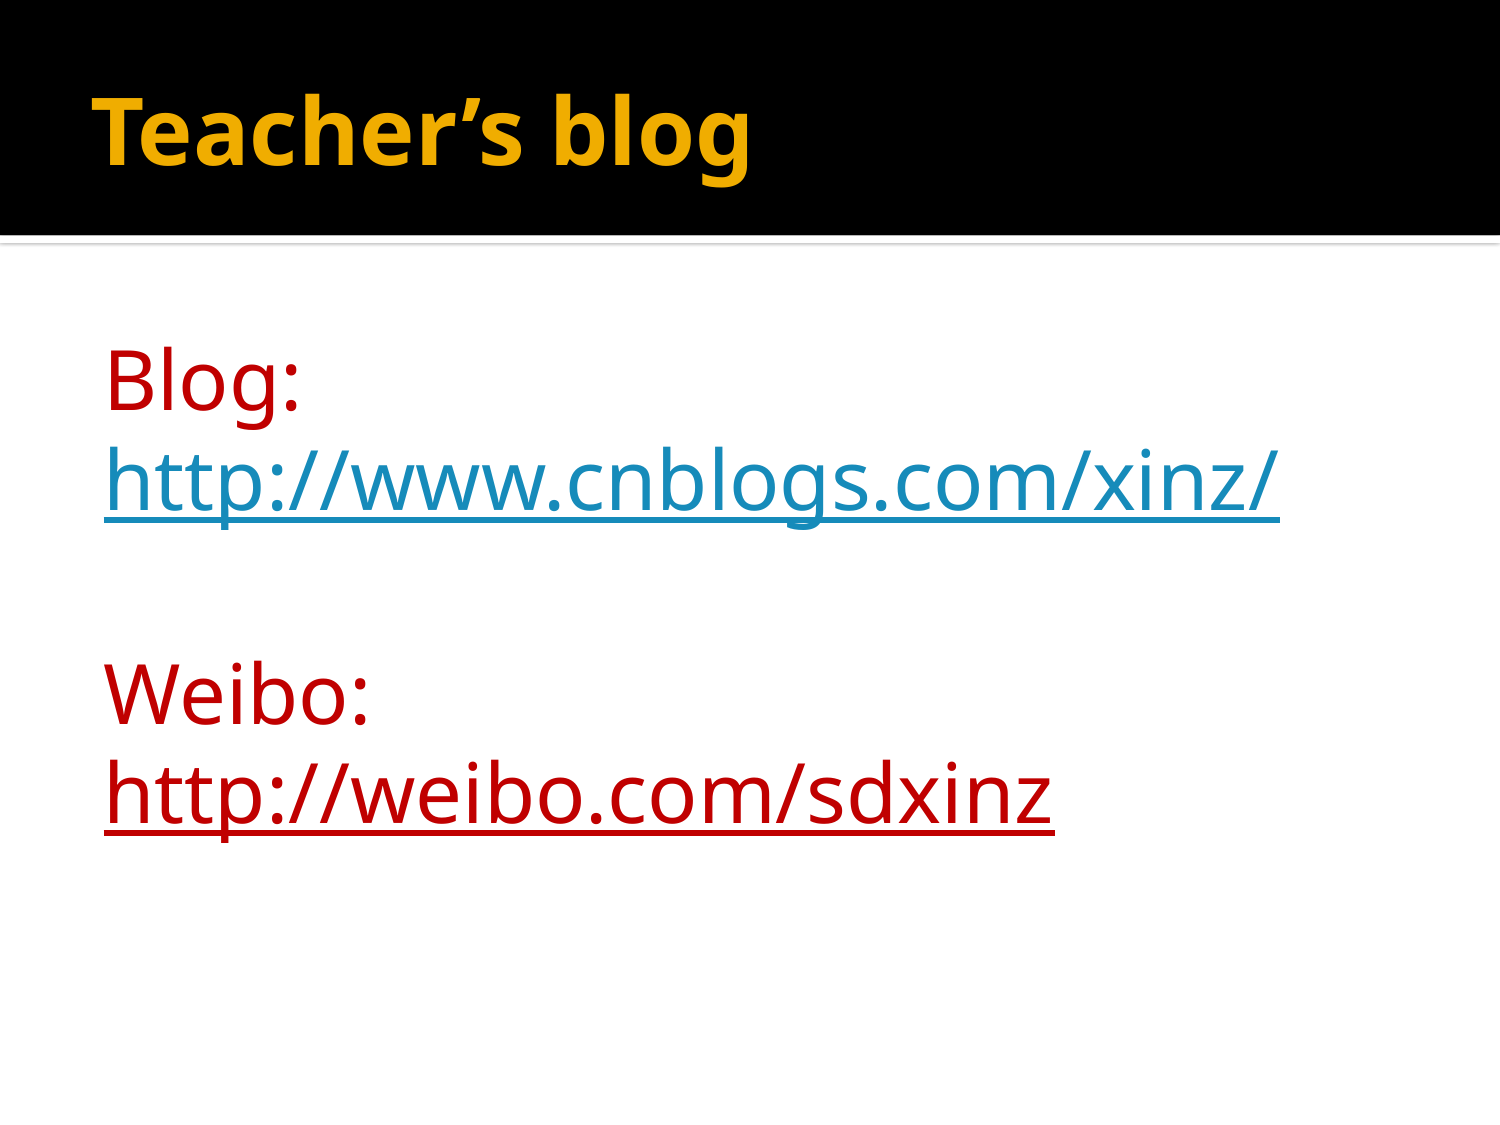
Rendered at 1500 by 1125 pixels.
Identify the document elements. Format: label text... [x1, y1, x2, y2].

title Teacher’s blog [75, 25, 1425, 231]
list Blog: http://www.cnblogs.com/xinz/ Weibo: http://weibo.com/sdxinz [75, 312, 1425, 1033]
